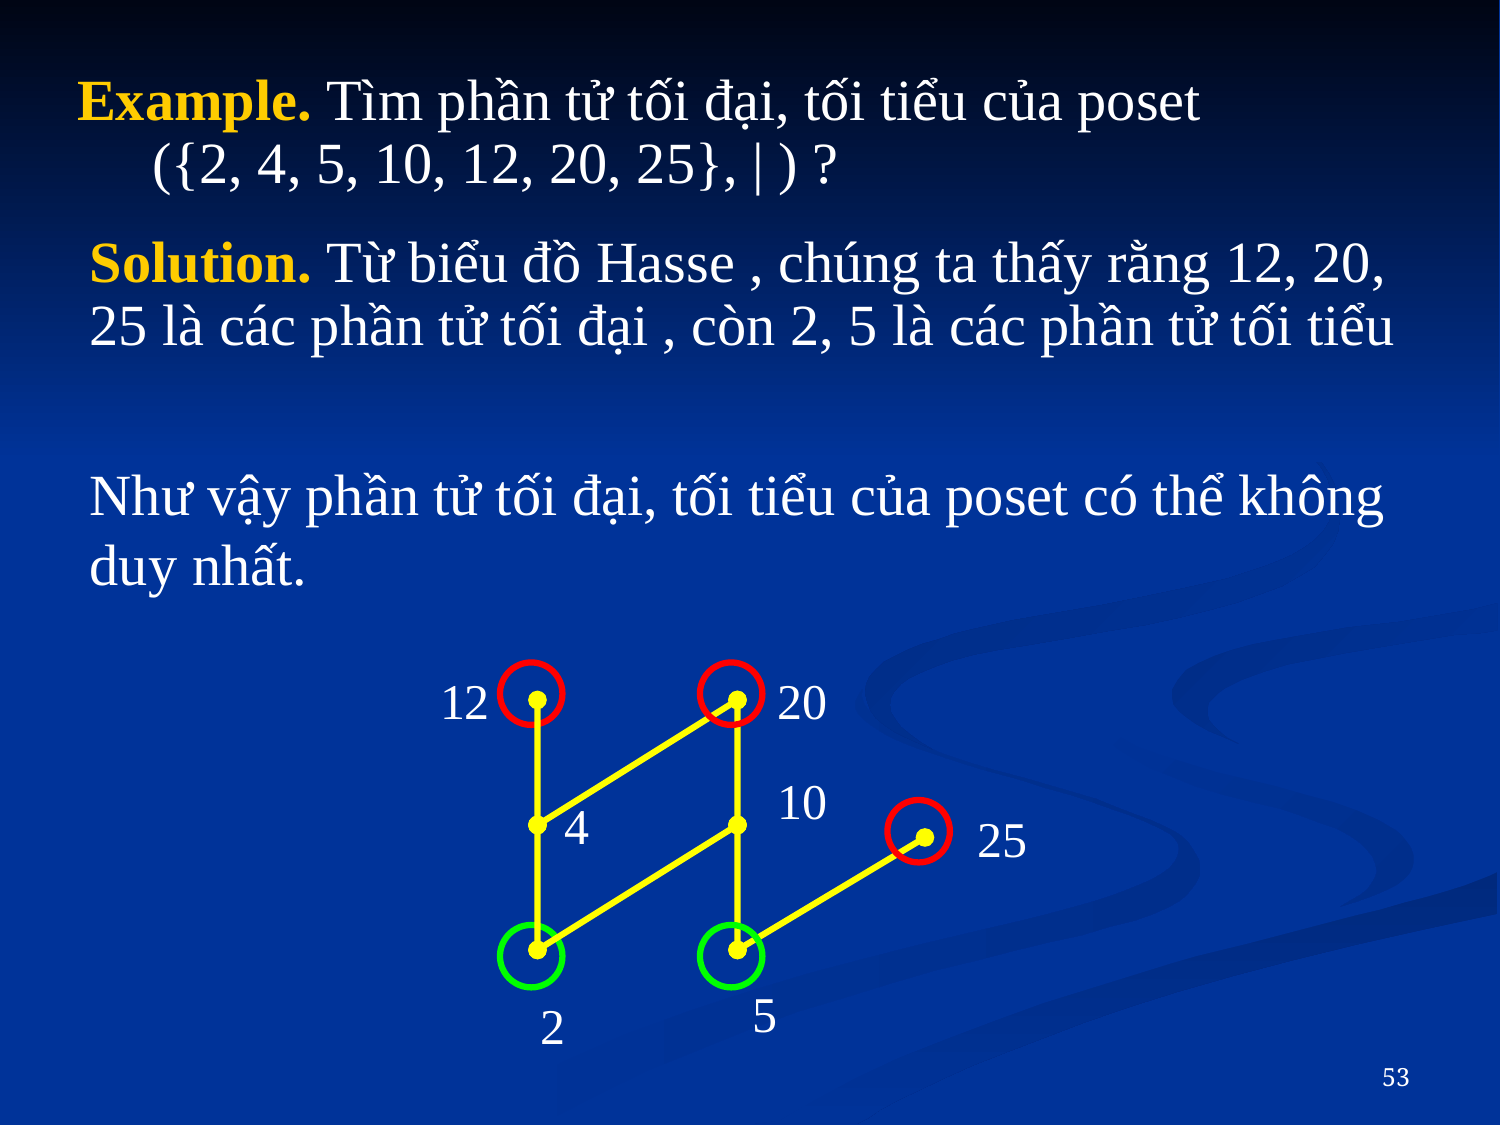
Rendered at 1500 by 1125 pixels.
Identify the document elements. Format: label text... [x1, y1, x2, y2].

text_box Như vậy phần tử tối đại, tối tiểu của poset có thể không duy nhất. [74, 449, 1413, 605]
slide_number 53 [1074, 1024, 1426, 1104]
text_box Solution. Từ biểu đồ Hasse , chúng ta thấy rằng 12, 20, 25 là các phần tử tối đại , còn 2, 5 là các phần tử tối tiểu [74, 224, 1413, 388]
text_box Example. Tìm phần tử tối đại, tối tiểu của poset ({2, 4, 5, 10, 12, 20, 25}, | ) ? [62, 62, 1375, 225]
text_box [424, 662, 1043, 1063]
